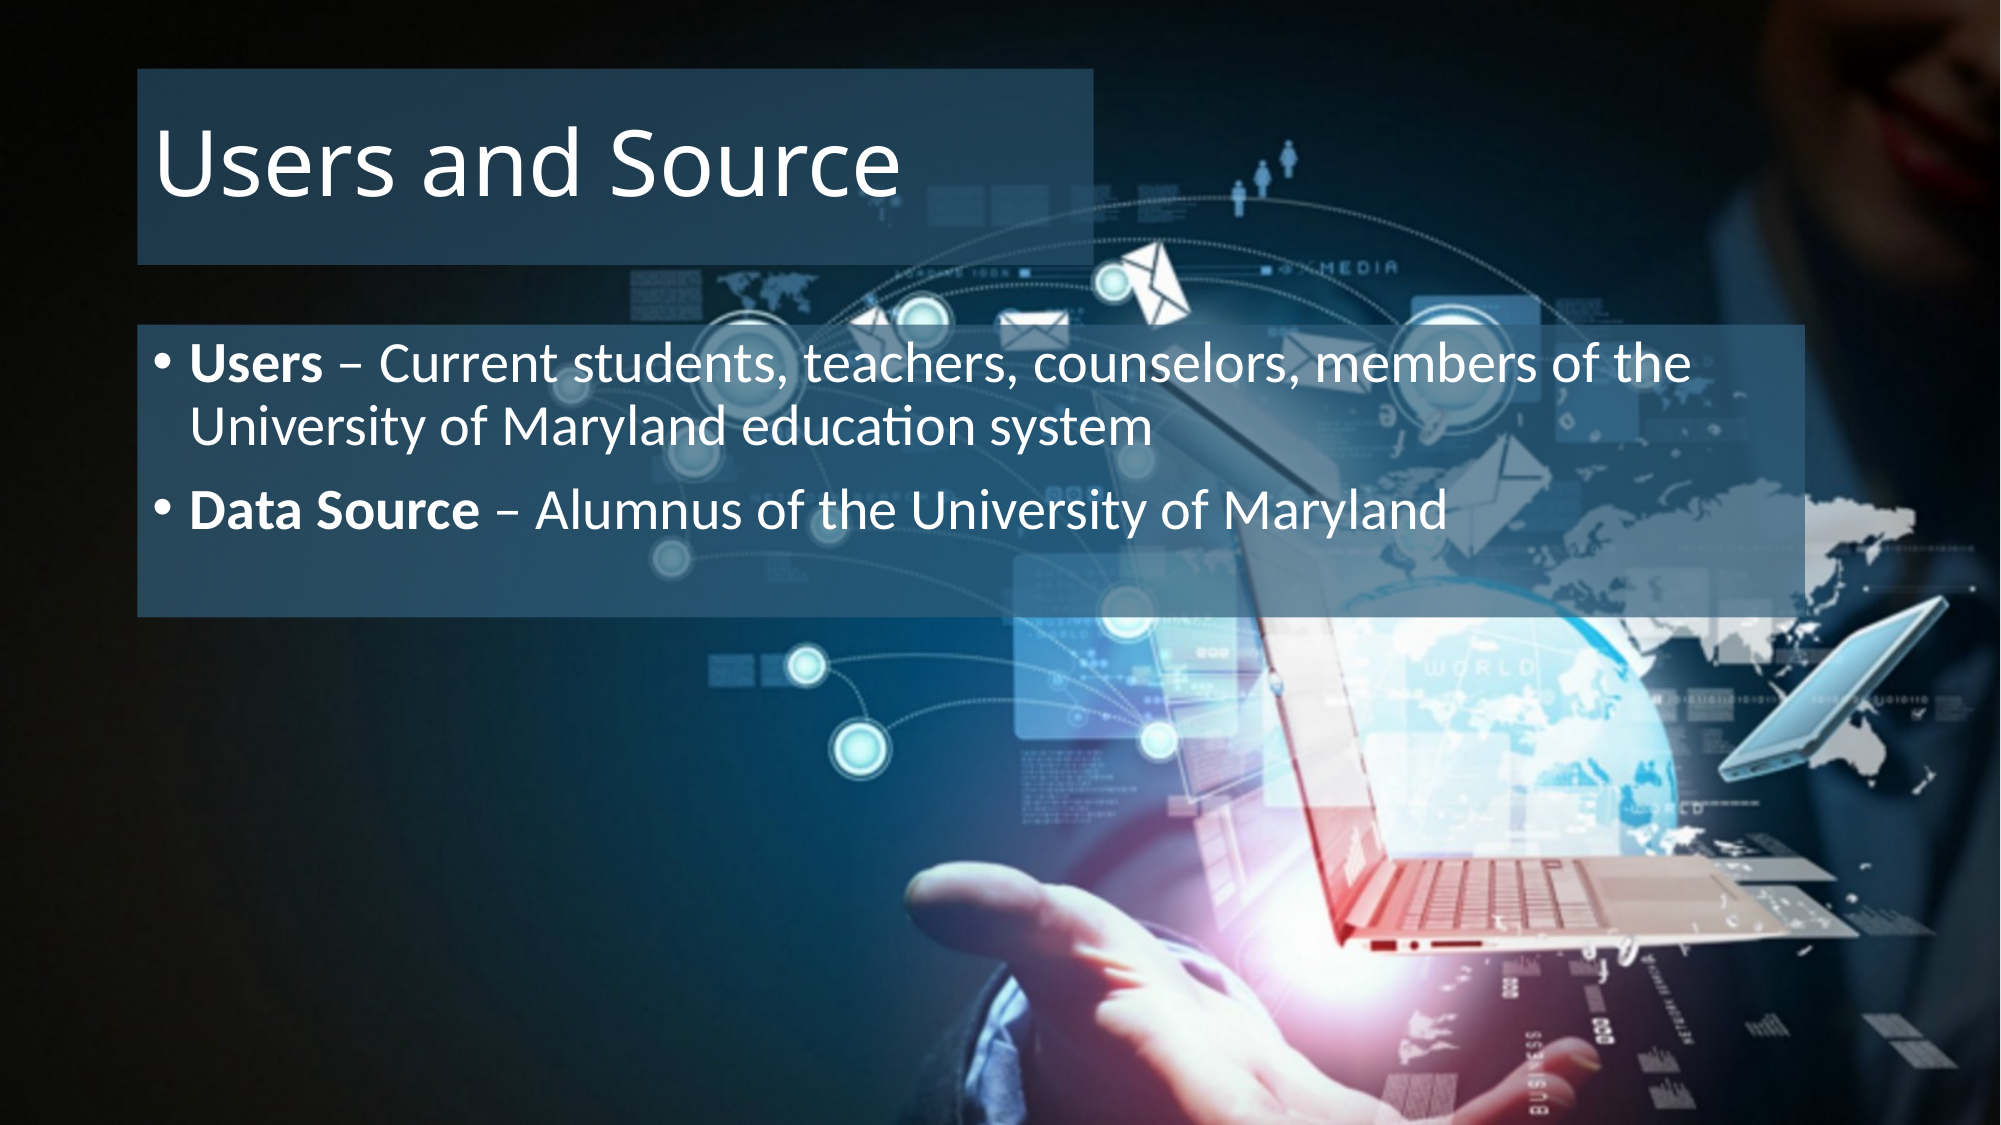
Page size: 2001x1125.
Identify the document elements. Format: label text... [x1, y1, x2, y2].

list Users – Current students, teachers, counselors, members of the University of Maryland education system Data Source – Alumnus of the University of Maryland [137, 324, 1805, 618]
title Users and Source [137, 68, 1094, 265]
picture [0, 0, 2001, 1125]
